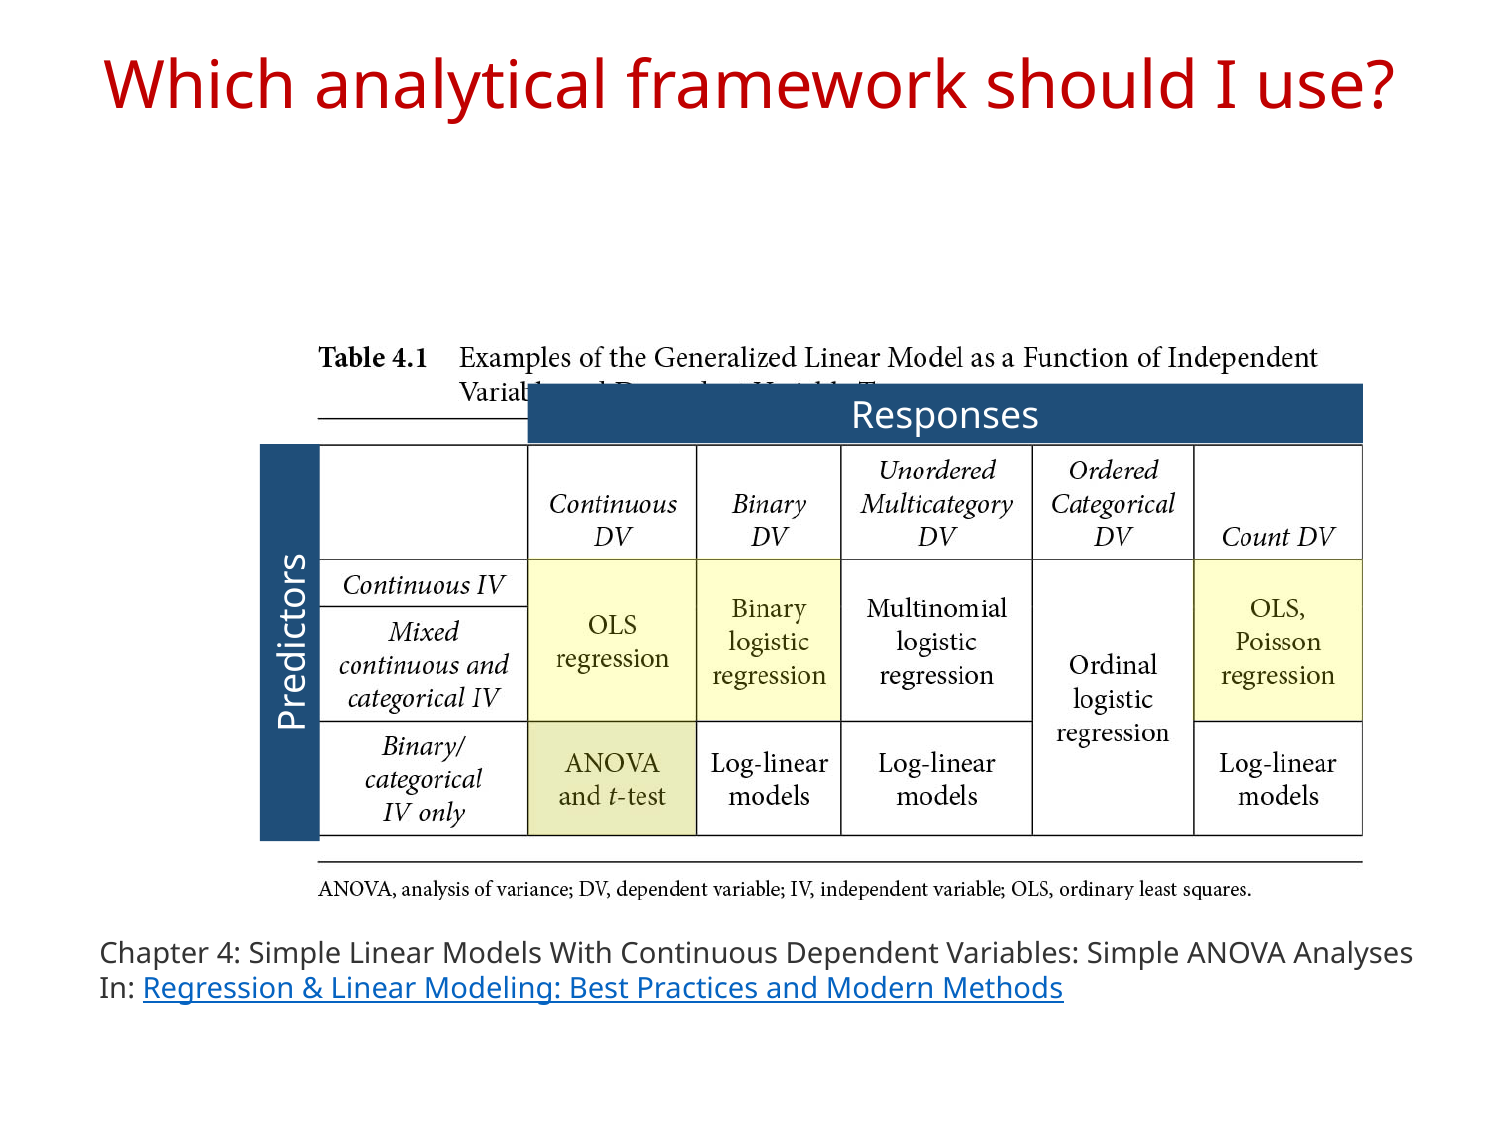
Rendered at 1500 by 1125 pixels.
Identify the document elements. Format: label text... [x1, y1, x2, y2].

title Which analytical framework should I use? [10, 7, 1490, 167]
text_box Predictors [259, 444, 316, 842]
text_box Chapter 4: Simple Linear Models With Continuous Dependent Variables: Simple ANOVA Analyses In: Regression & Linear Modeling: Best Practices and Modern Methods [84, 927, 1467, 1017]
picture [316, 346, 1363, 900]
